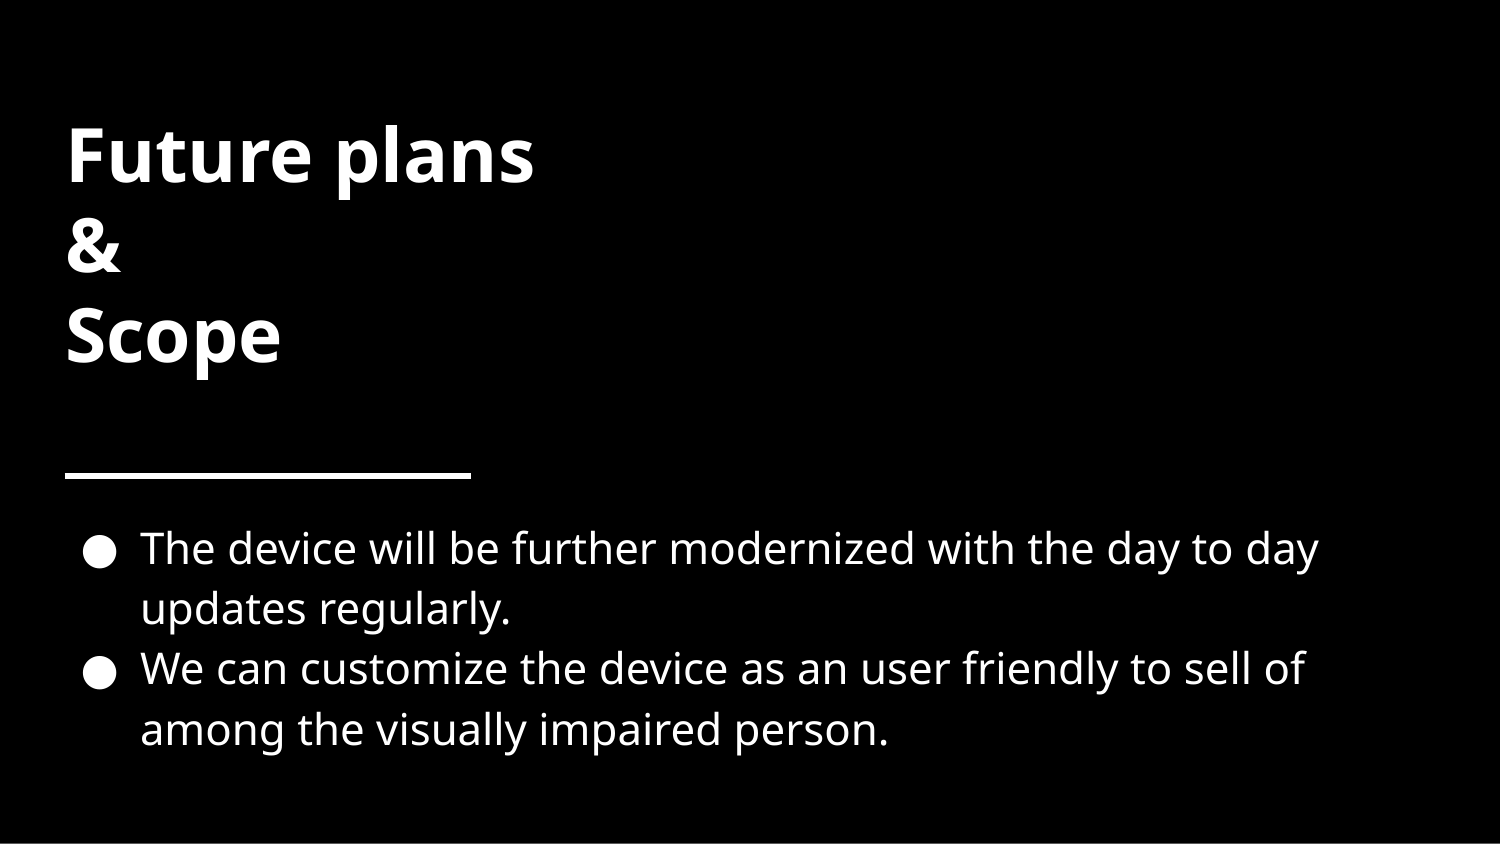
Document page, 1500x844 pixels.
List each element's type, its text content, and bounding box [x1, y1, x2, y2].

list The device will be further modernized with the day to day updates regularly. We can customize the device as an user friendly to sell of among the visually impaired person. [50, 497, 1447, 834]
title Future plans & Scope [50, 43, 1260, 393]
